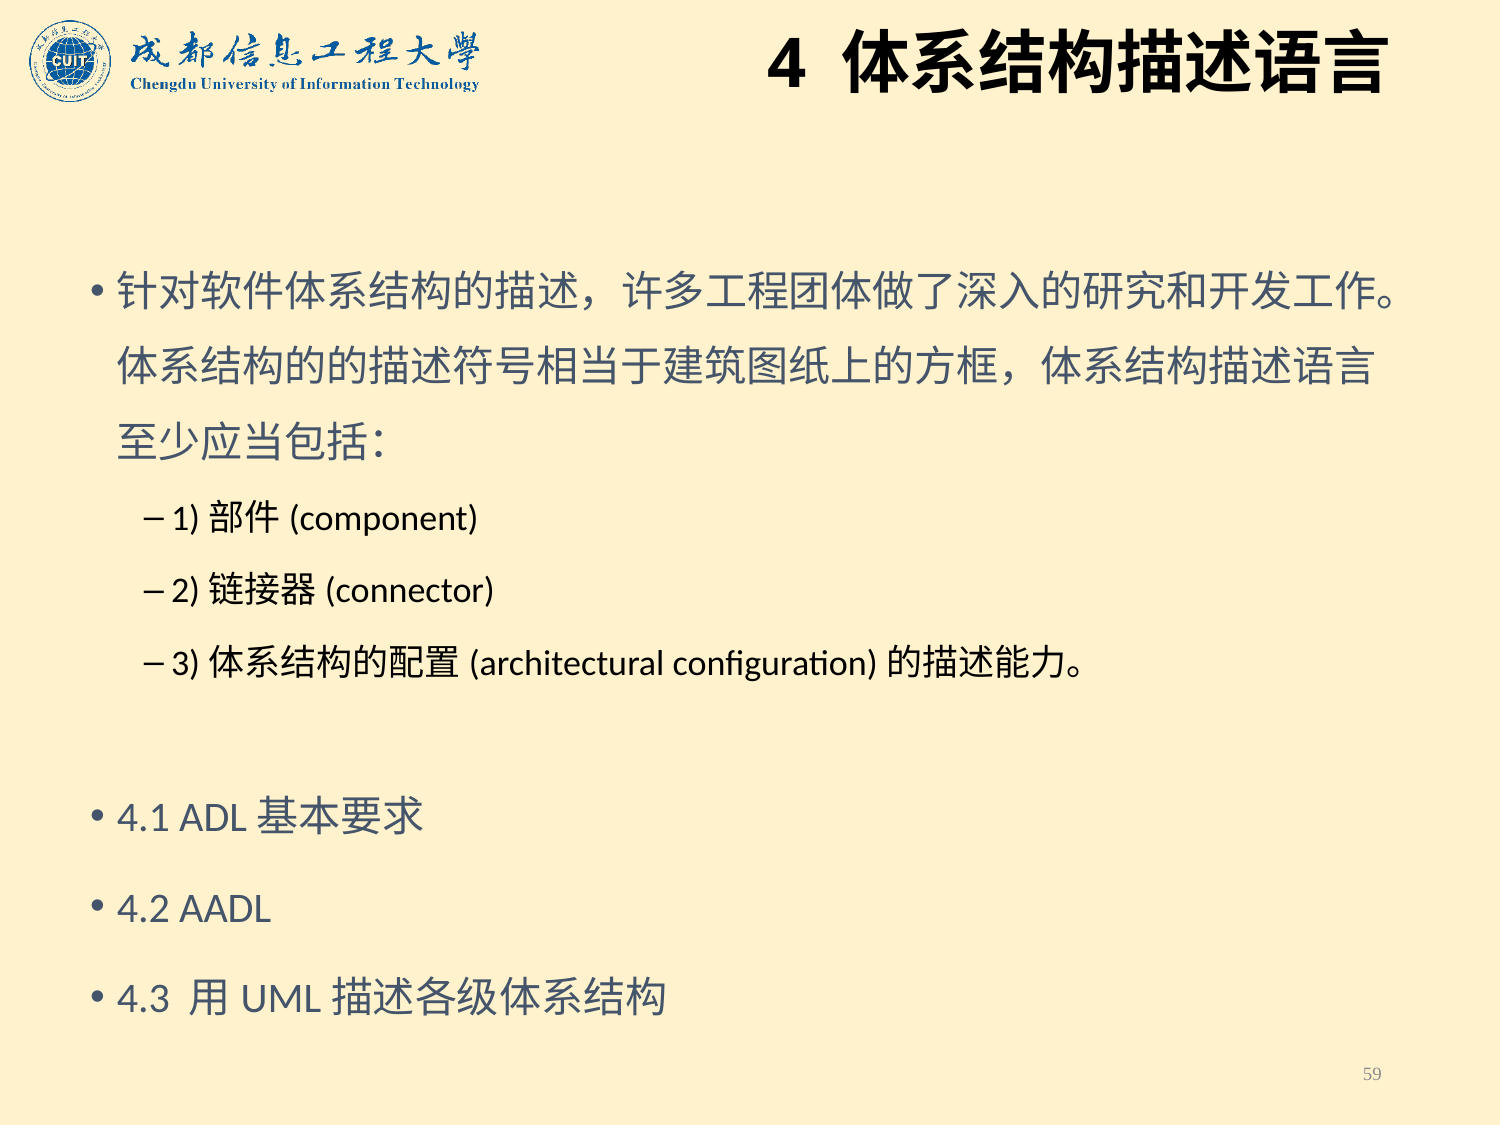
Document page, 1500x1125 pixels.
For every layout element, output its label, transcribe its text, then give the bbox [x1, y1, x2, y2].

slide_number 59 [1059, 1042, 1397, 1103]
title 4 体系结构描述语言 [112, 20, 1406, 110]
list 针对软件体系结构的描述，许多工程团体做了深入的研究和开发工作。体系结构的的描述符号相当于建筑图纸上的方框，体系结构描述语言至少应当包括： 1)部件(component) 2)链接器(connector) 3)体系结构的配置(architectural configuration)的描述能力。 4.1 ADL基本要求 4.2 AADL 4.3 用UML描述各级体系结构 [75, 231, 1425, 1035]
picture [29, 20, 112, 102]
